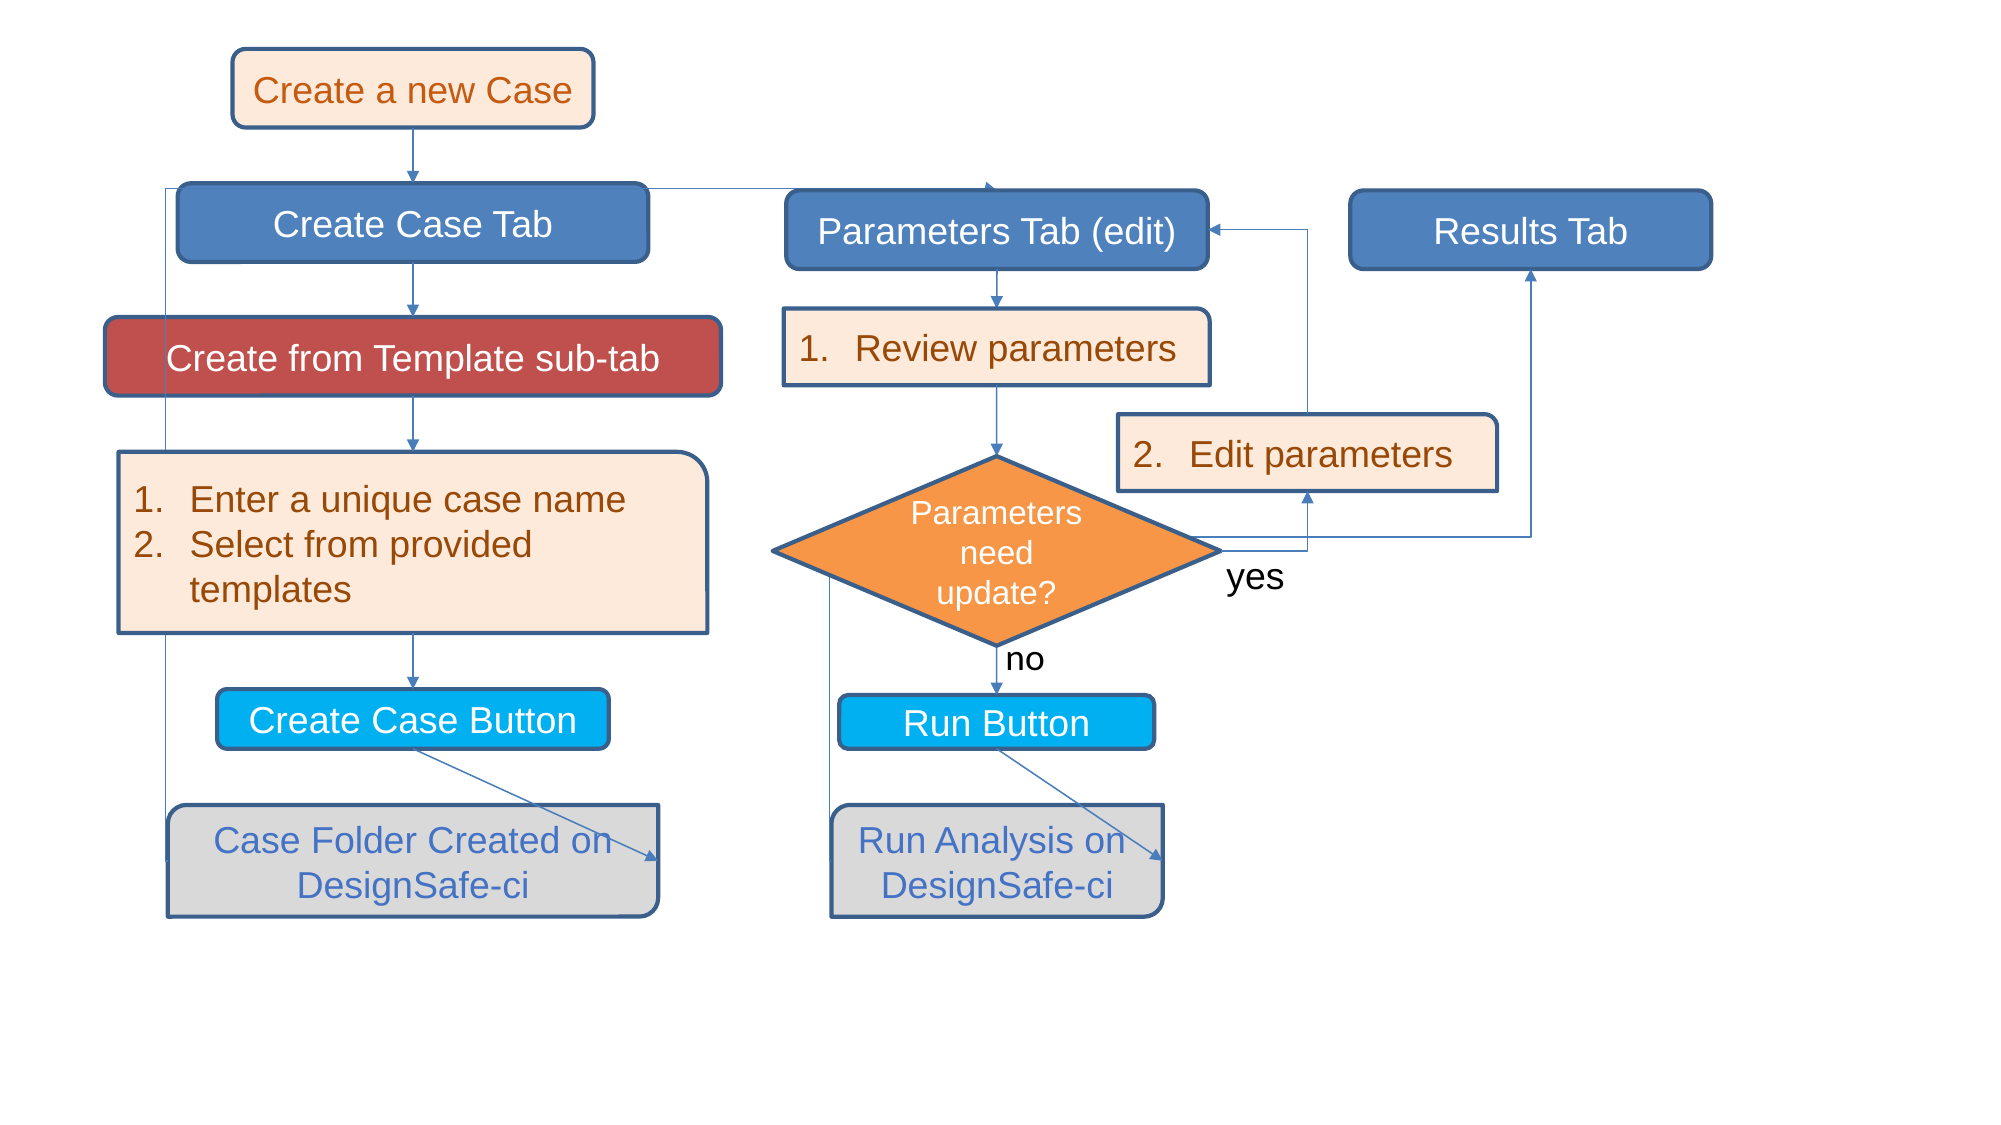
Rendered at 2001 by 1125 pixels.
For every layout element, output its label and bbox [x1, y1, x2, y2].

text_box [104, 48, 1712, 917]
